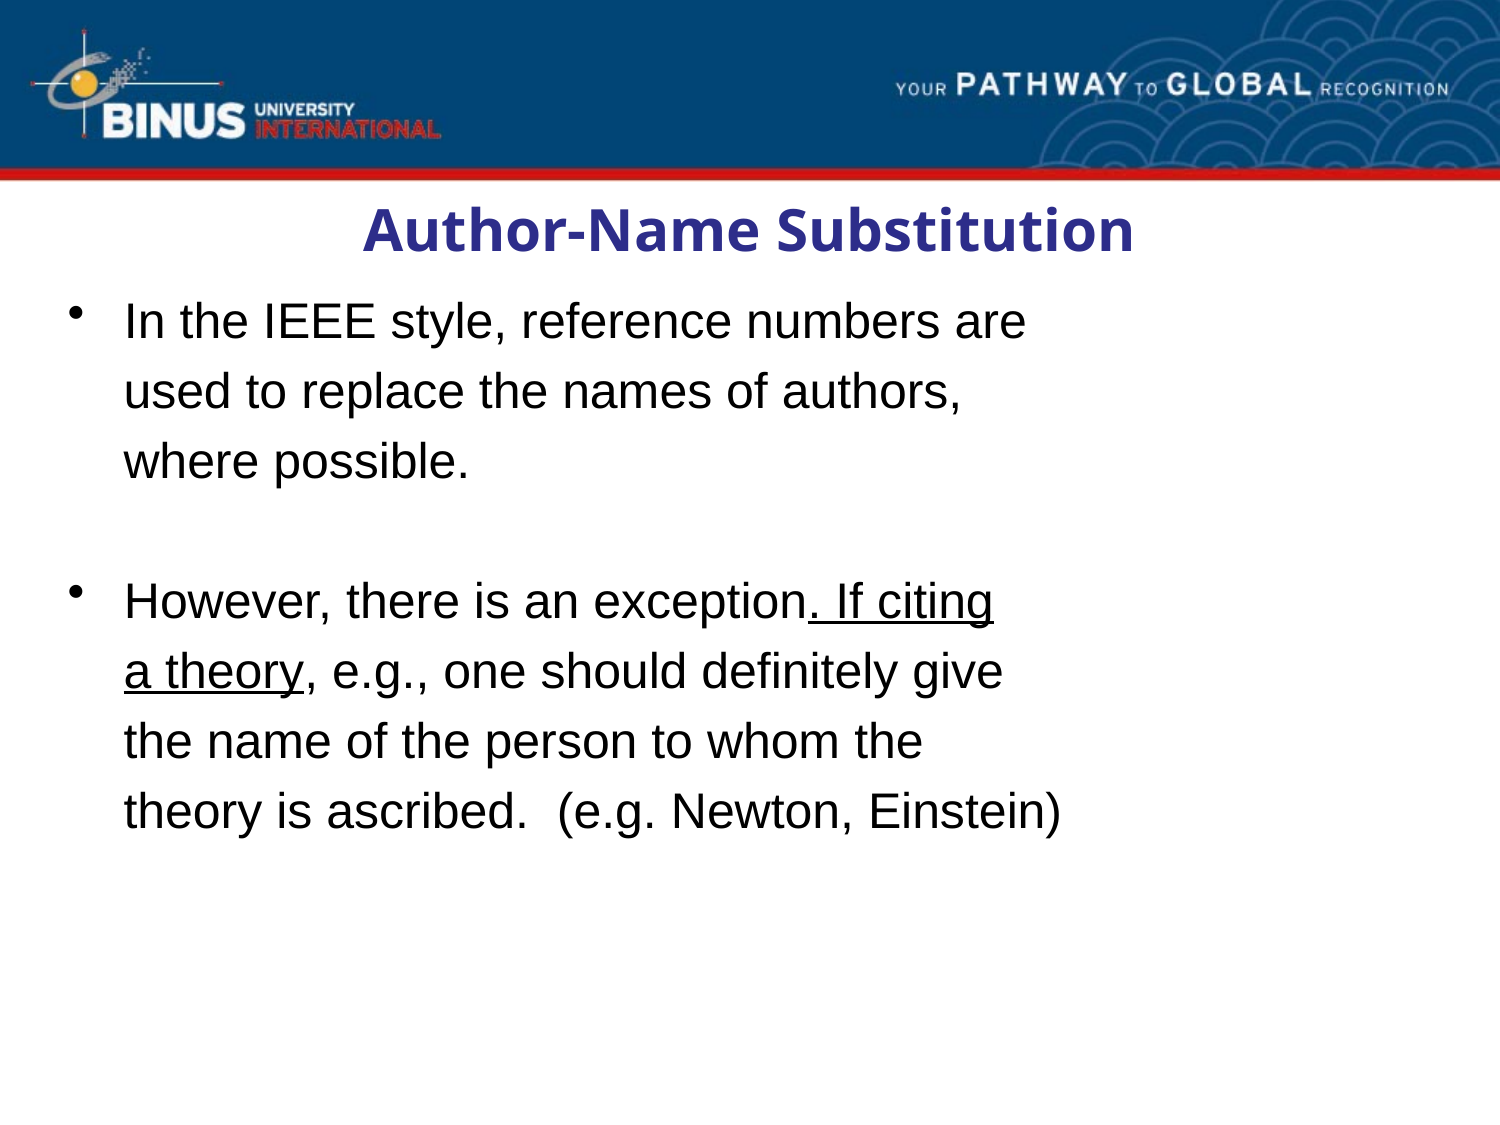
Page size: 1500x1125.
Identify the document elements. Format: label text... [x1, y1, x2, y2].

picture [0, 0, 1500, 182]
title Author-Name Substitution [52, 187, 1448, 270]
list In the IEEE style, reference numbers are used to replace the names of authors, where possible. However, there is an exception. If citing a theory, e.g., one should definitely give the name of the person to whom the theory is ascribed. (e.g. Newton, Einstein) [52, 280, 1448, 1044]
